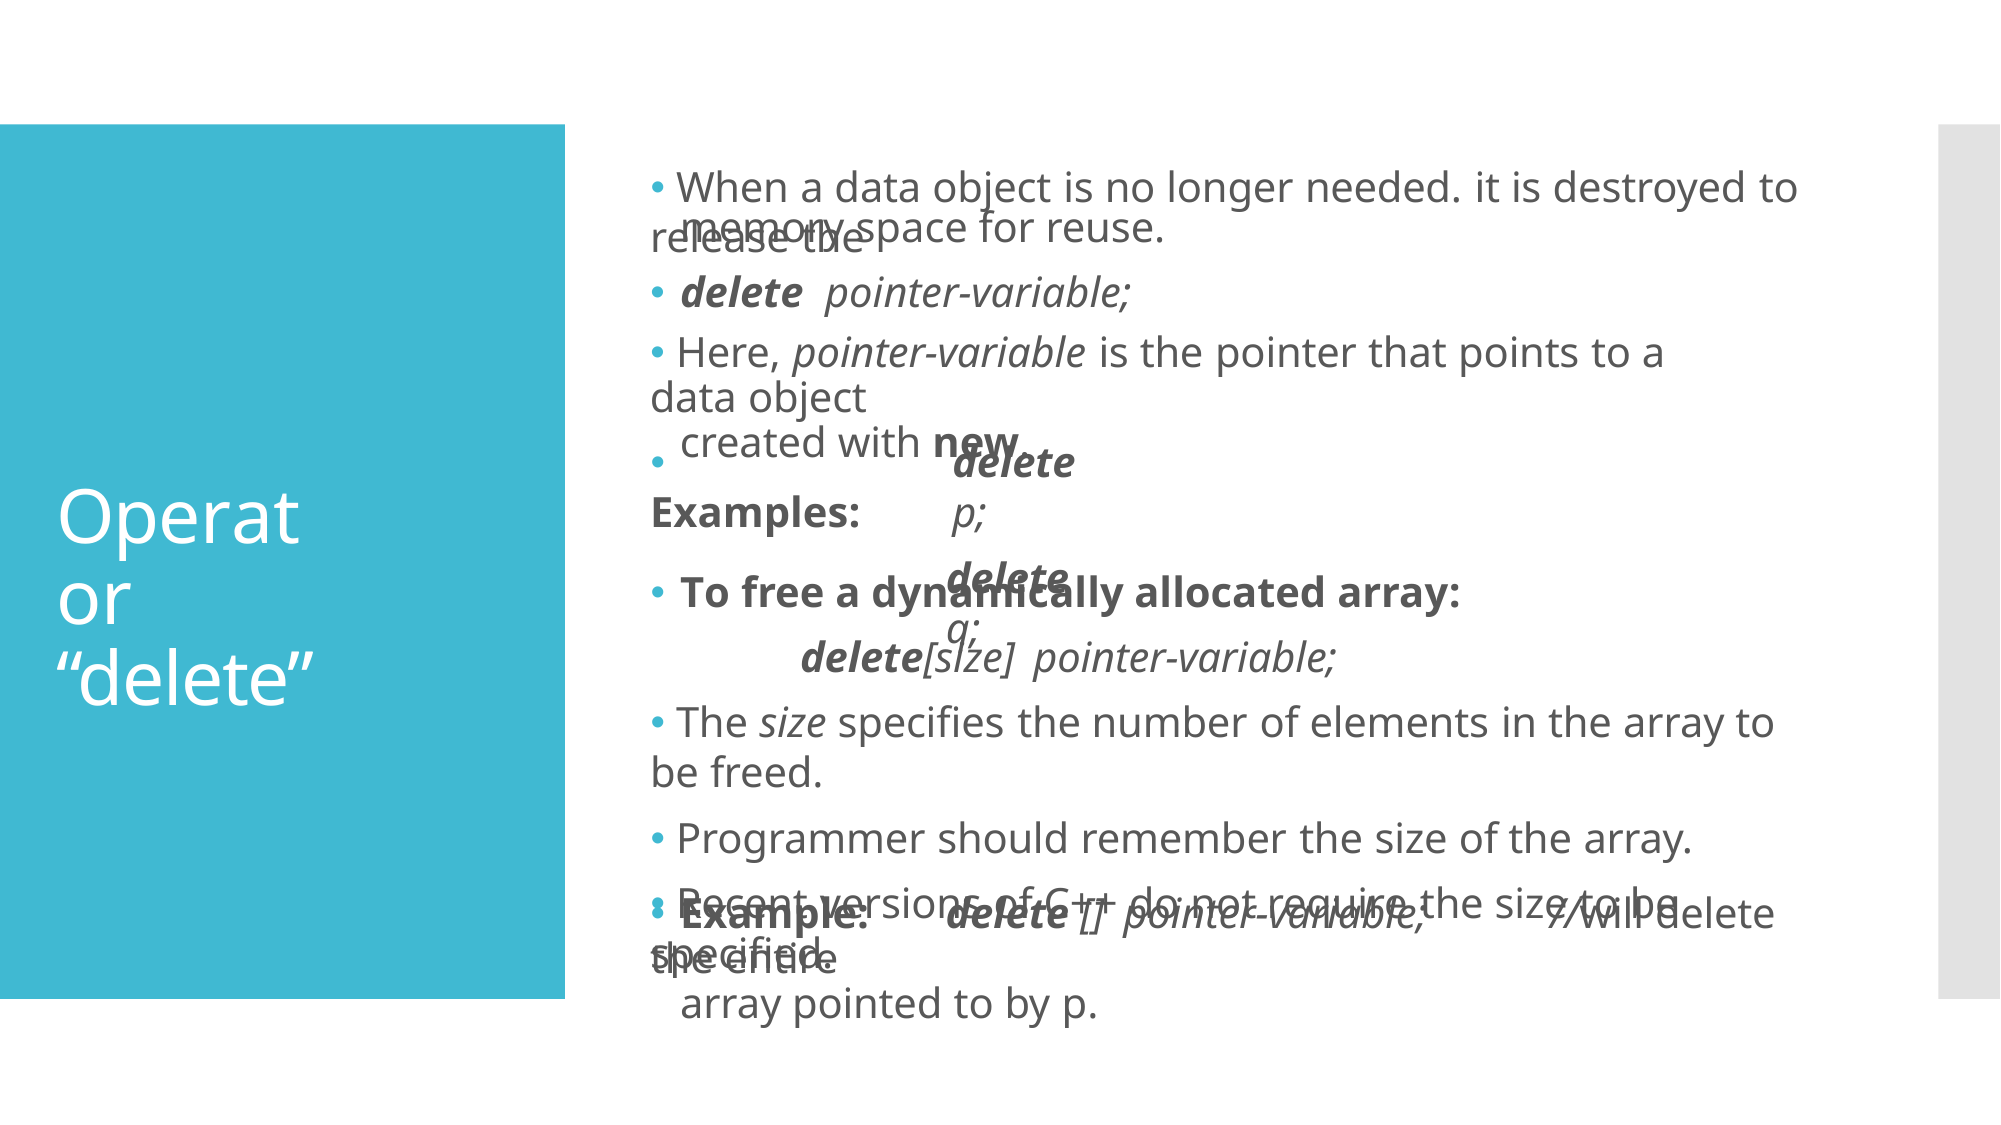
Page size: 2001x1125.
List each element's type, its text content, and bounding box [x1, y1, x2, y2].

text_box 🞄 To free a dynamically allocated array: delete[size] pointer-variable; 🞄 The size specifies the number of elements in the array to be freed. 🞄 Programmer should remember the size of the array. 🞄 Recent versions of C++ do not require the size to be specified. [647, 549, 1806, 977]
title 🞄 When a data object is no longer needed. it is destroyed to release the [647, 159, 1861, 350]
text_box 🞄 Example: delete [] pointer-variable; //will delete the entire array pointed to by p. [647, 889, 1799, 1027]
text_box 🞄 Examples: [647, 434, 869, 537]
text_box delete p; delete q; [943, 419, 1105, 549]
text_box memory space for reuse. 🞄 delete pointer-variable; 🞄 Here, pointer-variable is the pointer that points to a data object created with new. [647, 184, 1755, 467]
text_box Operator “delete” [54, 464, 334, 721]
